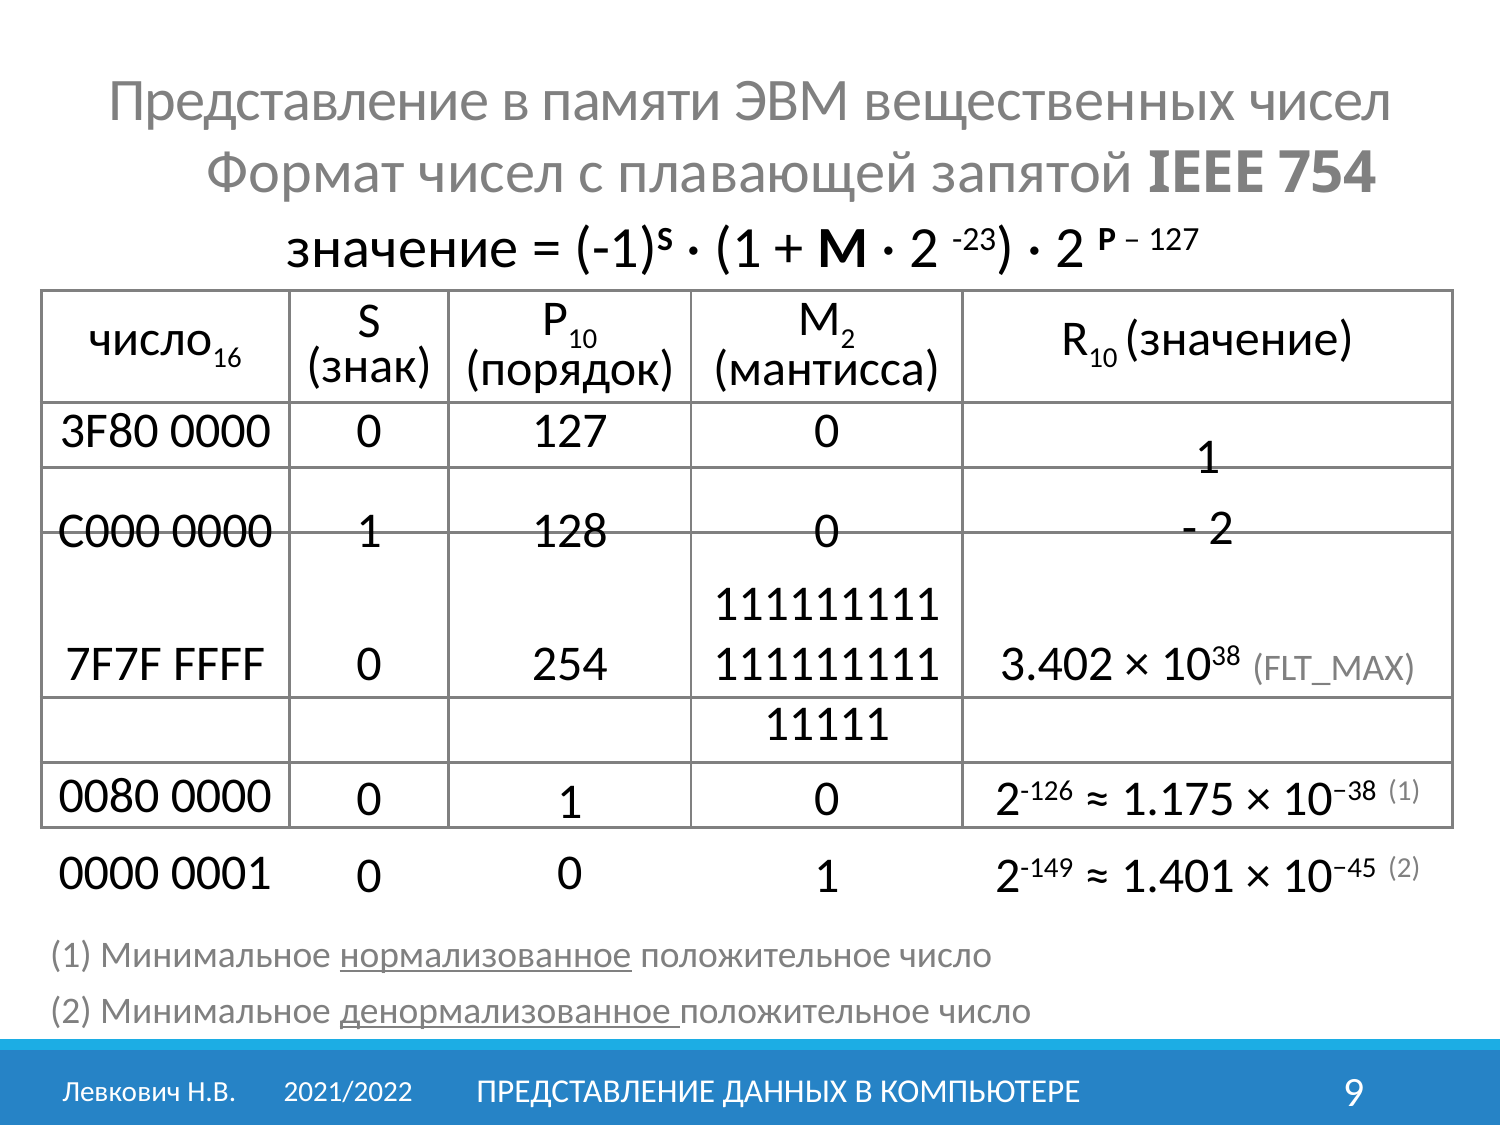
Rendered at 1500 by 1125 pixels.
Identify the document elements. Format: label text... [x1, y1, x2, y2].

text_box 0080 0000 [41, 757, 289, 829]
text_box 0 [690, 491, 963, 562]
text_box - 2 [962, 485, 1453, 562]
text_box 2-149 ≈ 1.401 × 10−45 (2) [963, 834, 1453, 911]
slide_number 9 [1218, 1059, 1380, 1120]
table_cell [964, 404, 1451, 414]
text_box значение = (-1)S · (1 + M · 2 -23) · 2 P – 127 [159, 202, 1335, 287]
text_box 1 [448, 763, 690, 834]
table_header R10 (значение) [964, 292, 1451, 401]
table_cell [291, 469, 447, 491]
text_box 0000 0001 [41, 834, 289, 905]
text_box 3.402 × 1038 (FLT_MAX) [963, 562, 1453, 757]
table_header M2 (мантисса) [692, 292, 961, 401]
table_cell [450, 469, 690, 491]
table_cell 0 [291, 404, 447, 466]
table_cell 0 [692, 404, 961, 466]
table_cell [692, 469, 961, 491]
text_box 2-126 ≈ 1.175 × 10−38 (1) [963, 757, 1453, 834]
table_header P10 (порядок) [450, 292, 690, 401]
table_cell [43, 469, 288, 491]
text_box C000 0000 [41, 491, 289, 562]
text_box 0 [289, 834, 449, 911]
text_box 7F7F FFFF [41, 562, 289, 757]
text_box (1) Минимальное нормализованное положительное число (2) Минимальное денормализованное положительное число [35, 910, 1412, 1039]
text_box 11111111111111111111111 [690, 562, 963, 758]
text_box 128 [448, 491, 690, 562]
table_header число16 [43, 292, 288, 401]
text_box Представление в памяти ЭВМ вещественных чисел Формат чисел с плавающей запятой IEEE 754 [41, 78, 1459, 198]
text_box 0 [448, 834, 690, 905]
text_box 1 [962, 414, 1453, 485]
slide_number Левкович Н.В. 2021/2022 [47, 1059, 440, 1120]
text_box 1 [289, 491, 448, 562]
text_box 0 [690, 758, 963, 834]
text_box 1 [690, 834, 963, 911]
text_box 0 [289, 758, 449, 834]
table_cell 3F80 0000 [43, 404, 288, 466]
text_box 0 [289, 562, 448, 758]
footer Представление данных в компьютере [453, 1059, 1105, 1120]
table_header S (знак) [291, 292, 447, 401]
text_box 254 [448, 562, 690, 758]
table_cell 127 [450, 404, 690, 466]
